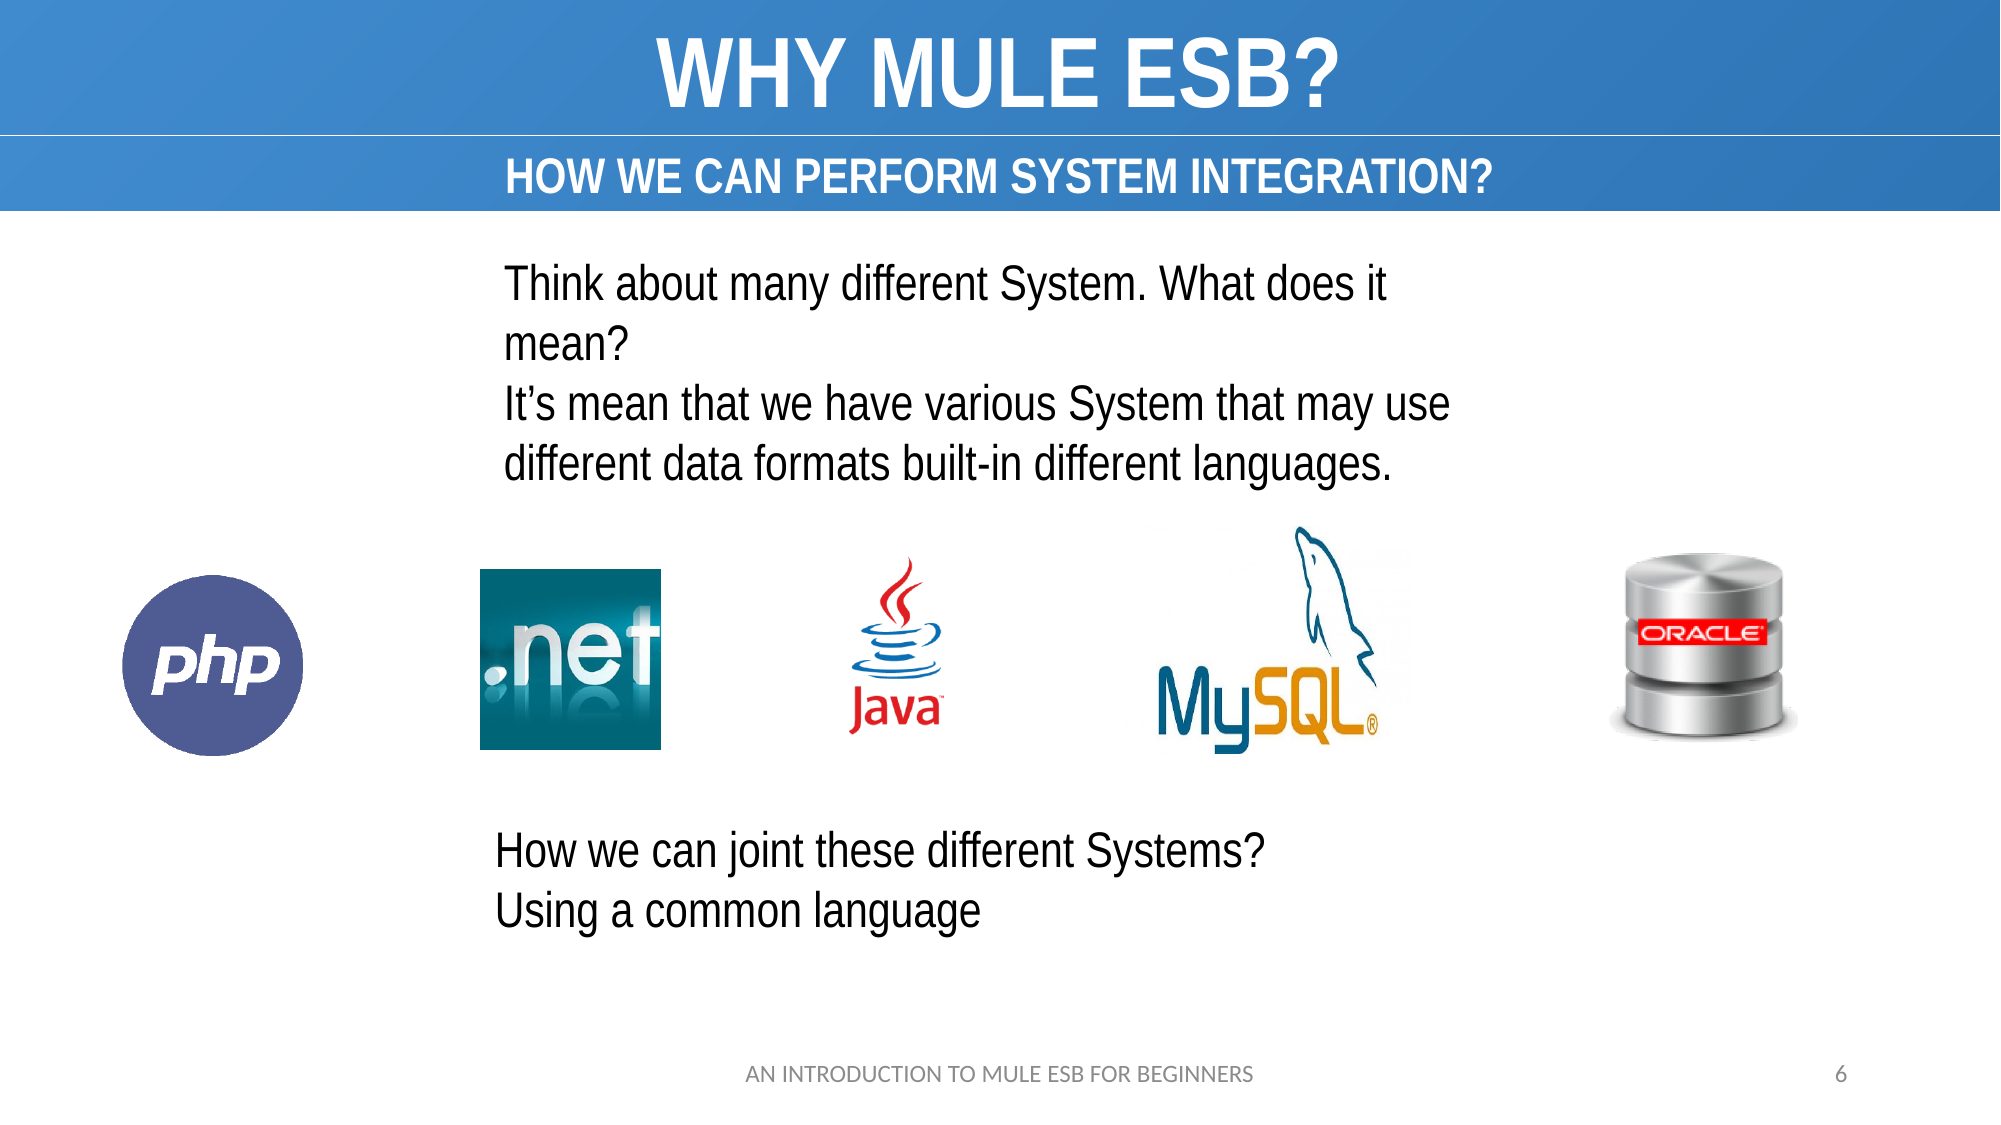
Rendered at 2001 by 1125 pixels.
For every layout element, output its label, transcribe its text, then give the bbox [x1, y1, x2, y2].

text_box Think about many different System. What does it mean? It’s mean that we have various System that may use different data formats built-in different languages. [489, 243, 1493, 499]
text_box How we can joint these different Systems? Using a common language [480, 809, 1484, 945]
picture [32, 575, 393, 756]
picture [1608, 512, 1798, 784]
footer AN INTRODUCTION TO MULE ESB FOR BEGINNERS [662, 1042, 1338, 1103]
text_box WHY MULE ESB? [0, 0, 2000, 135]
slide_number 6 [1412, 1042, 1863, 1103]
picture [792, 541, 1000, 750]
picture [479, 569, 661, 750]
picture [1123, 526, 1413, 754]
text_box HOW WE CAN PERFORM SYSTEM INTEGRATION? [0, 136, 2000, 211]
